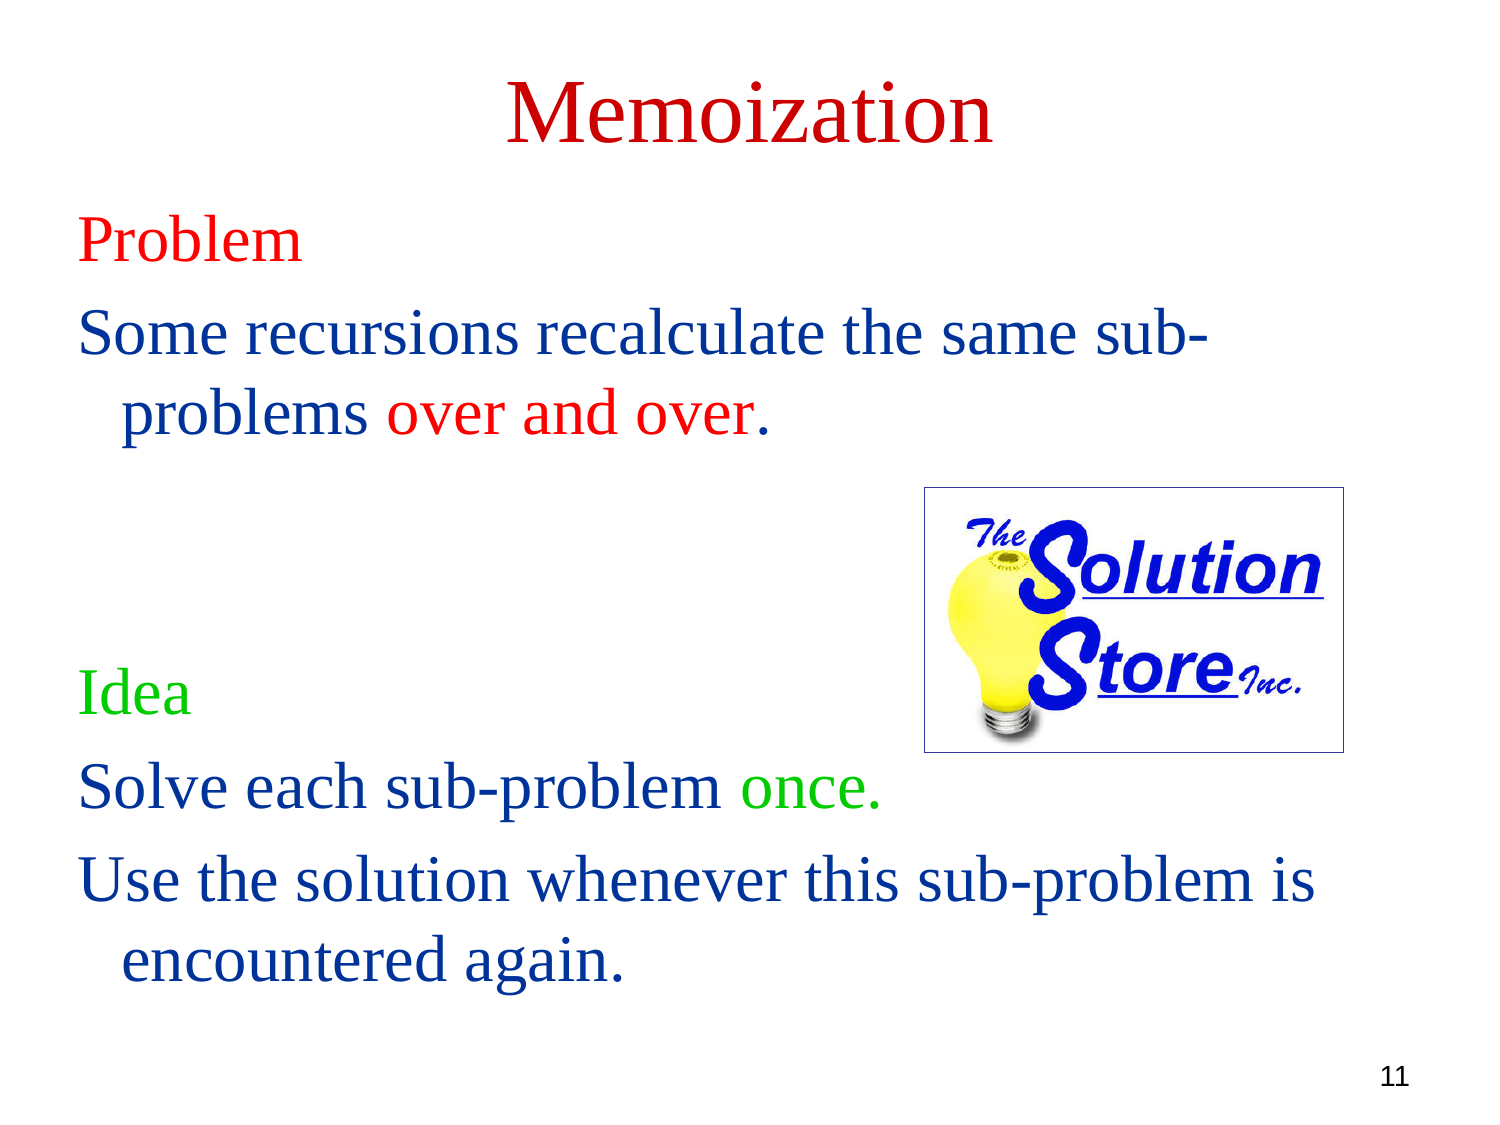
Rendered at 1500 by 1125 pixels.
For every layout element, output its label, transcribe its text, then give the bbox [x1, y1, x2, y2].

slide_number 11 [1074, 1049, 1426, 1088]
text_box Memoization [74, 12, 1425, 187]
picture [924, 487, 1344, 753]
text_box Problem Some recursions recalculate the same sub-problems over and over. Idea Solve each sub-problem once. Use the solution whenever this sub-problem is encountered again. [62, 187, 1425, 1050]
